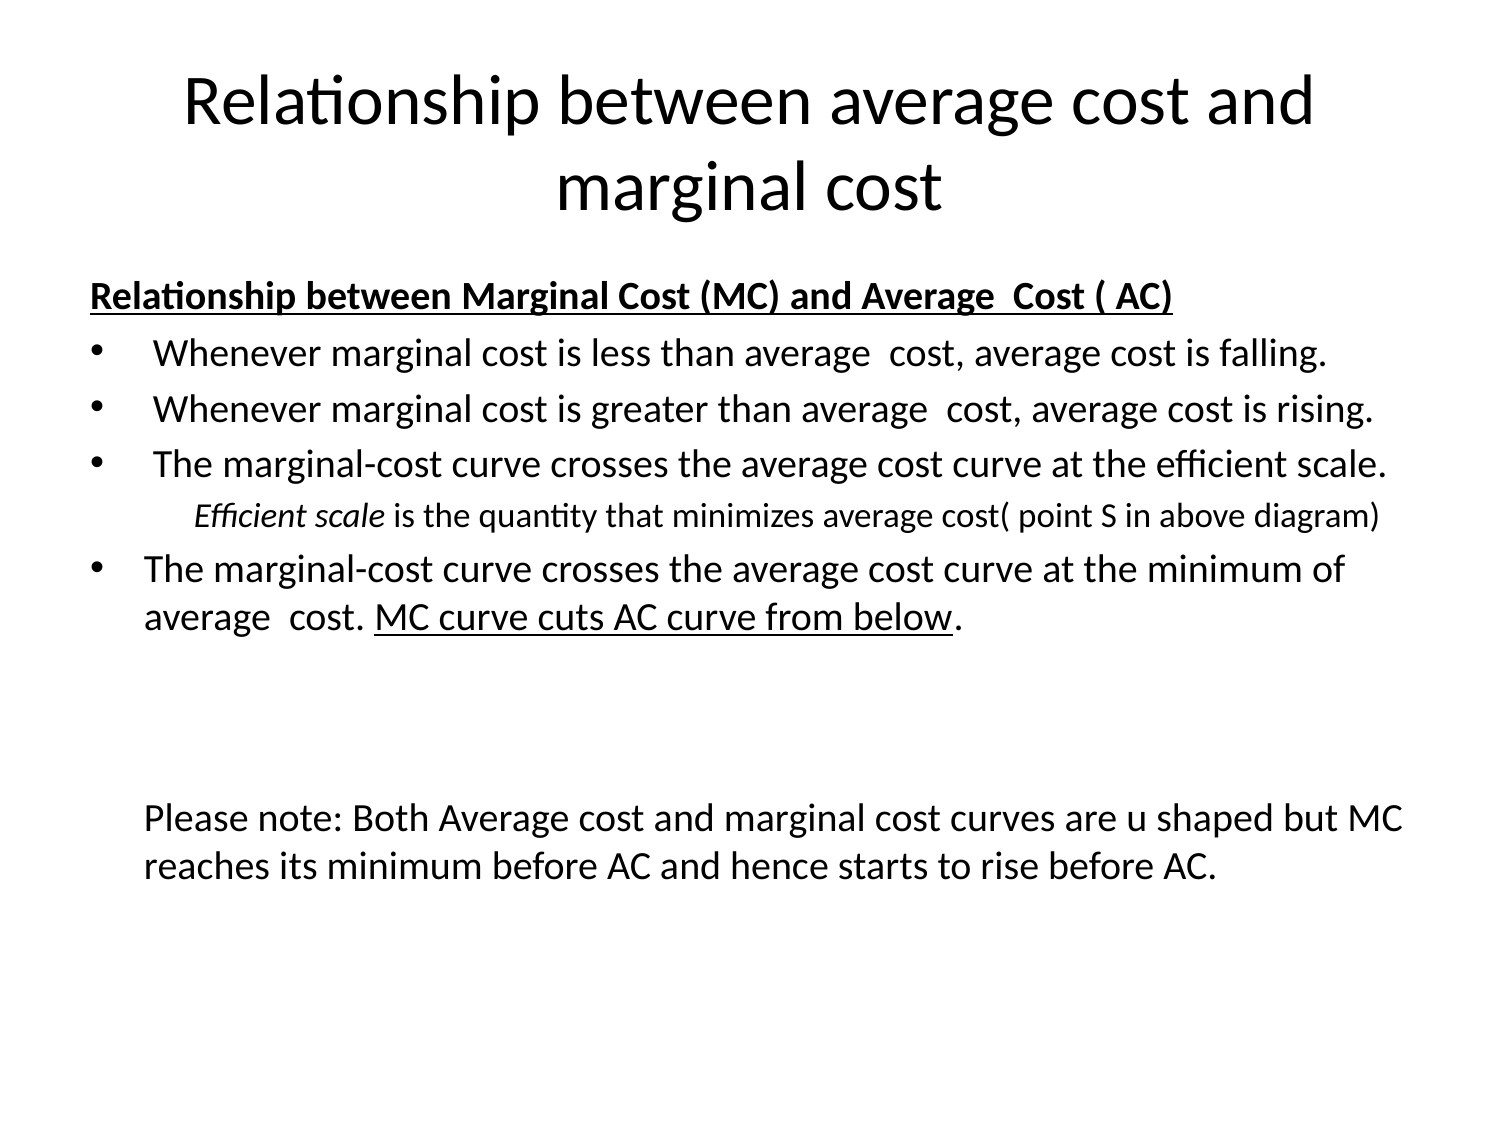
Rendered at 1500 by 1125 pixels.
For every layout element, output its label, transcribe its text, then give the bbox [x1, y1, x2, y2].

title Relationship between average cost and marginal cost [75, 45, 1425, 233]
list Relationship between Marginal Cost (MC) and Average Cost ( AC) Whenever marginal cost is less than average cost, average cost is falling. Whenever marginal cost is greater than average cost, average cost is rising. The marginal-cost curve crosses the average cost curve at the efficient scale. Efficient scale is the quantity that minimizes average cost( point S in above diagram) The marginal-cost curve crosses the average cost curve at the minimum of average cost. MC curve cuts AC curve from below. Please note: Both Average cost and marginal cost curves are u shaped but MC reaches its minimum before AC and hence starts to rise before AC. [75, 262, 1425, 1005]
